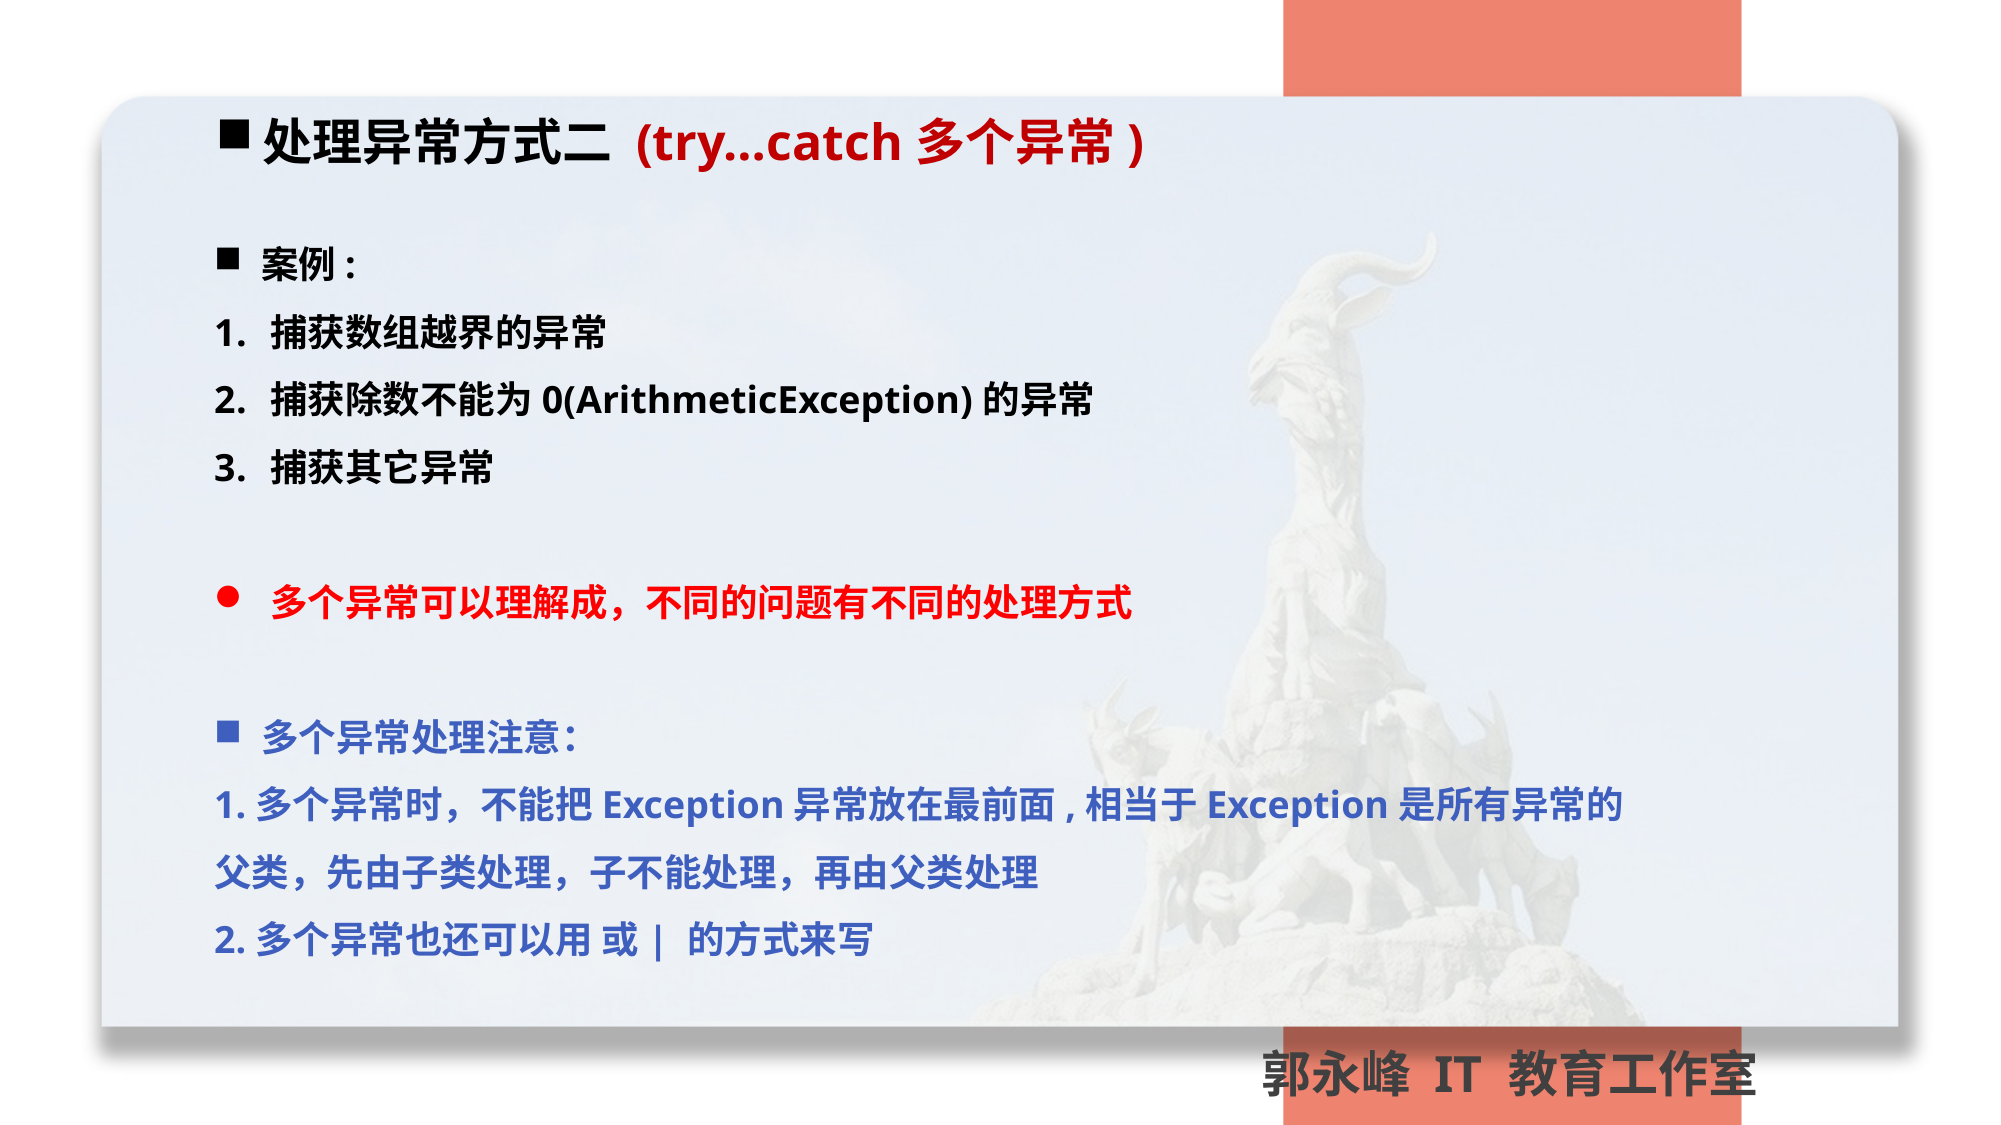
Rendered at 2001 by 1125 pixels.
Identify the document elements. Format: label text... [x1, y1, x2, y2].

text_box 案例: 捕获数组越界的异常 捕获除数不能为0(ArithmeticException)的异常 捕获其它异常 多个异常可以理解成，不同的问题有不同的处理方式 多个异常处理注意： 1.多个异常时，不能把Exception异常放在最前面,相当于Exception是所有异常的父类，先由子类处理，子不能处理，再由父类处理 2.多个异常也还可以用 或| 的方式来写 [199, 211, 1665, 969]
picture [0, 0, 1998, 1125]
text_box 处理异常方式二 (try…catch多个异常) [201, 103, 1159, 178]
